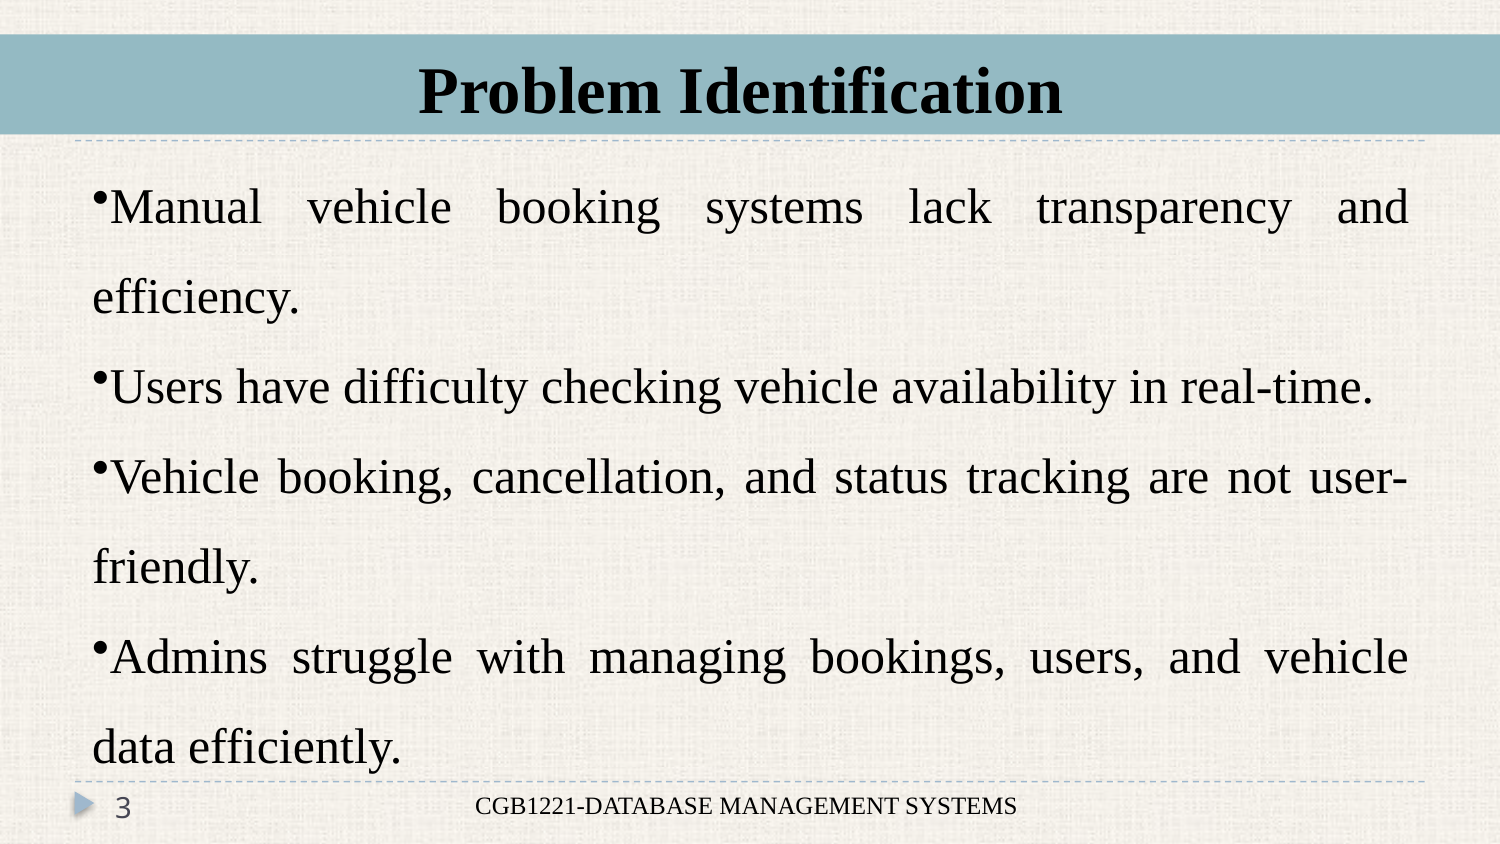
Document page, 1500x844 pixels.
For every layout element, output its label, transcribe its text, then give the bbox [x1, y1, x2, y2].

slide_number 3 [100, 782, 418, 827]
title Problem Identification [0, 34, 1500, 135]
list Manual vehicle booking systems lack transparency and efficiency. Users have difficulty checking vehicle availability in real-time. Vehicle booking, cancellation, and status tracking are not user-friendly. Admins struggle with managing bookings, users, and vehicle data efficiently. [77, 135, 1425, 781]
footer CGB1221-DATABASE MANAGEMENT SYSTEMS [418, 782, 1082, 844]
